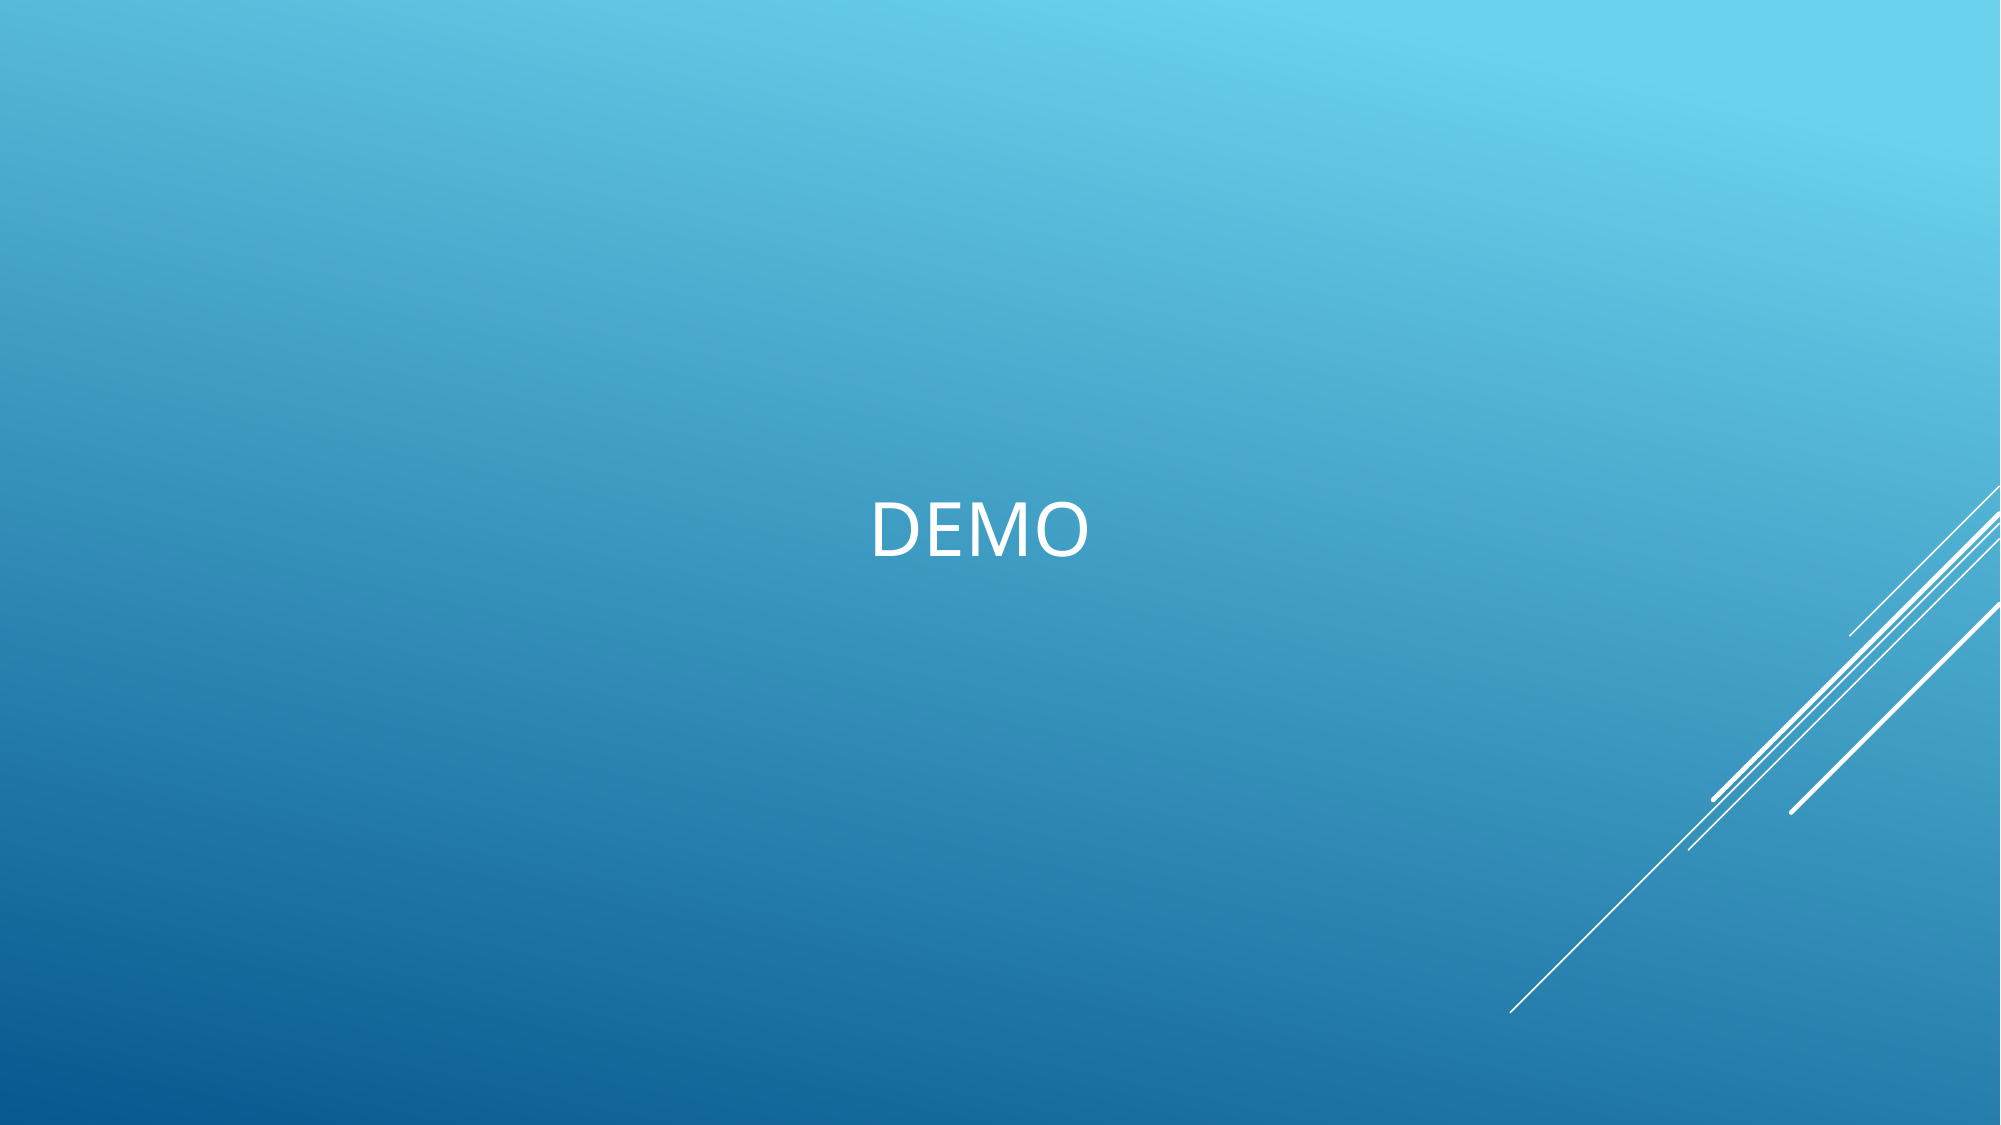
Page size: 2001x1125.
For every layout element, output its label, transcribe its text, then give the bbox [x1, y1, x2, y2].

title Demo [280, 402, 1681, 650]
